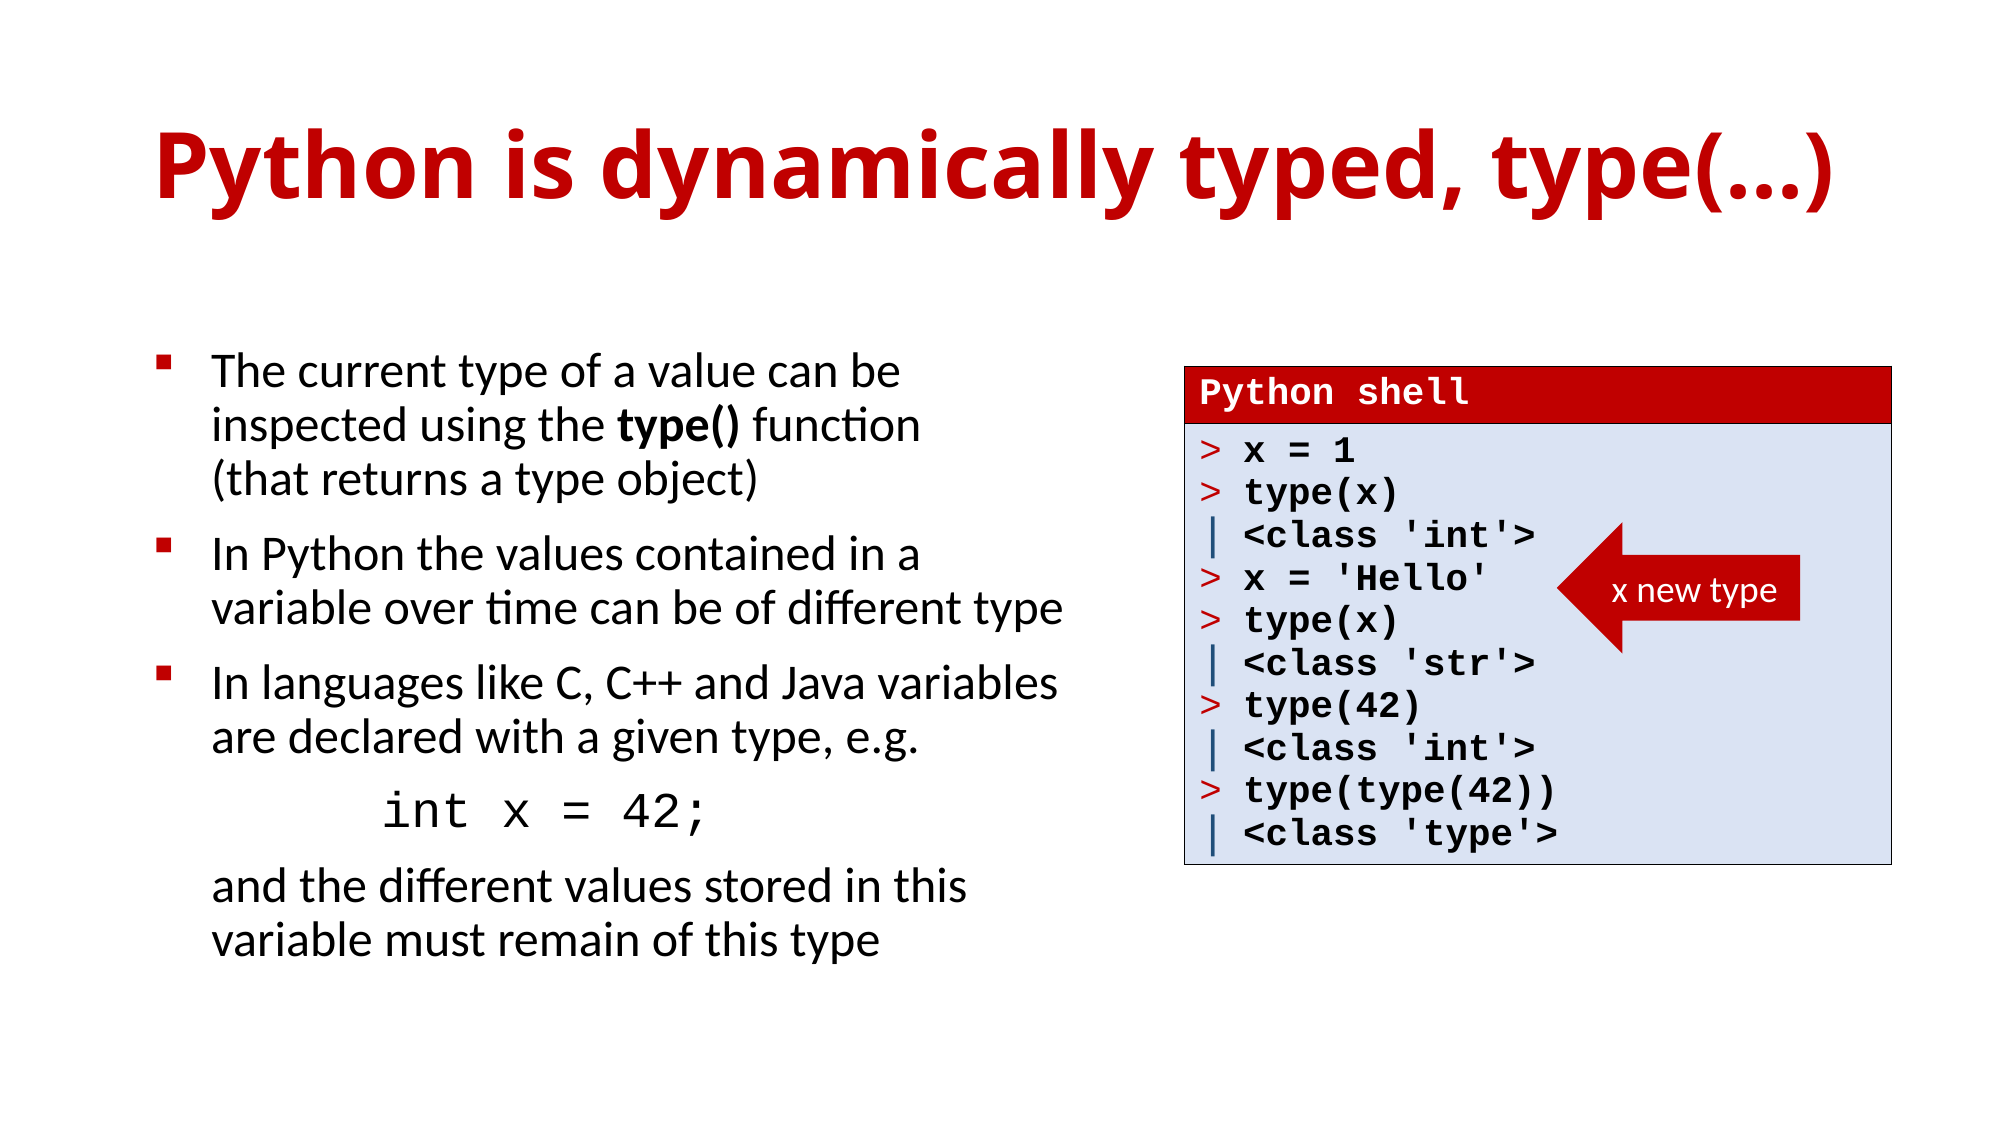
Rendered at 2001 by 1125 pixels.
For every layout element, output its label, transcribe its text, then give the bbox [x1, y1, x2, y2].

text_box x new type [1555, 519, 1802, 656]
title Python is dynamically typed, type(...) [137, 59, 1863, 278]
list The current type of a value can be inspected using the type() function (that returns a type object) In Python the values contained in a variable over time can be of different type In languages like C, C++ and Java variables are declared with a given type, e.g. int x = 42; and the different values stored in this variable must remain of this type [137, 336, 1089, 1051]
table_header Python shell [1185, 367, 1891, 423]
table_cell x = 1 type(x) <class 'int'> x = 'Hello' type(x) <class 'str'> type(42) <class 'int'> type(type(42)) <class 'type'> [1185, 424, 1891, 864]
